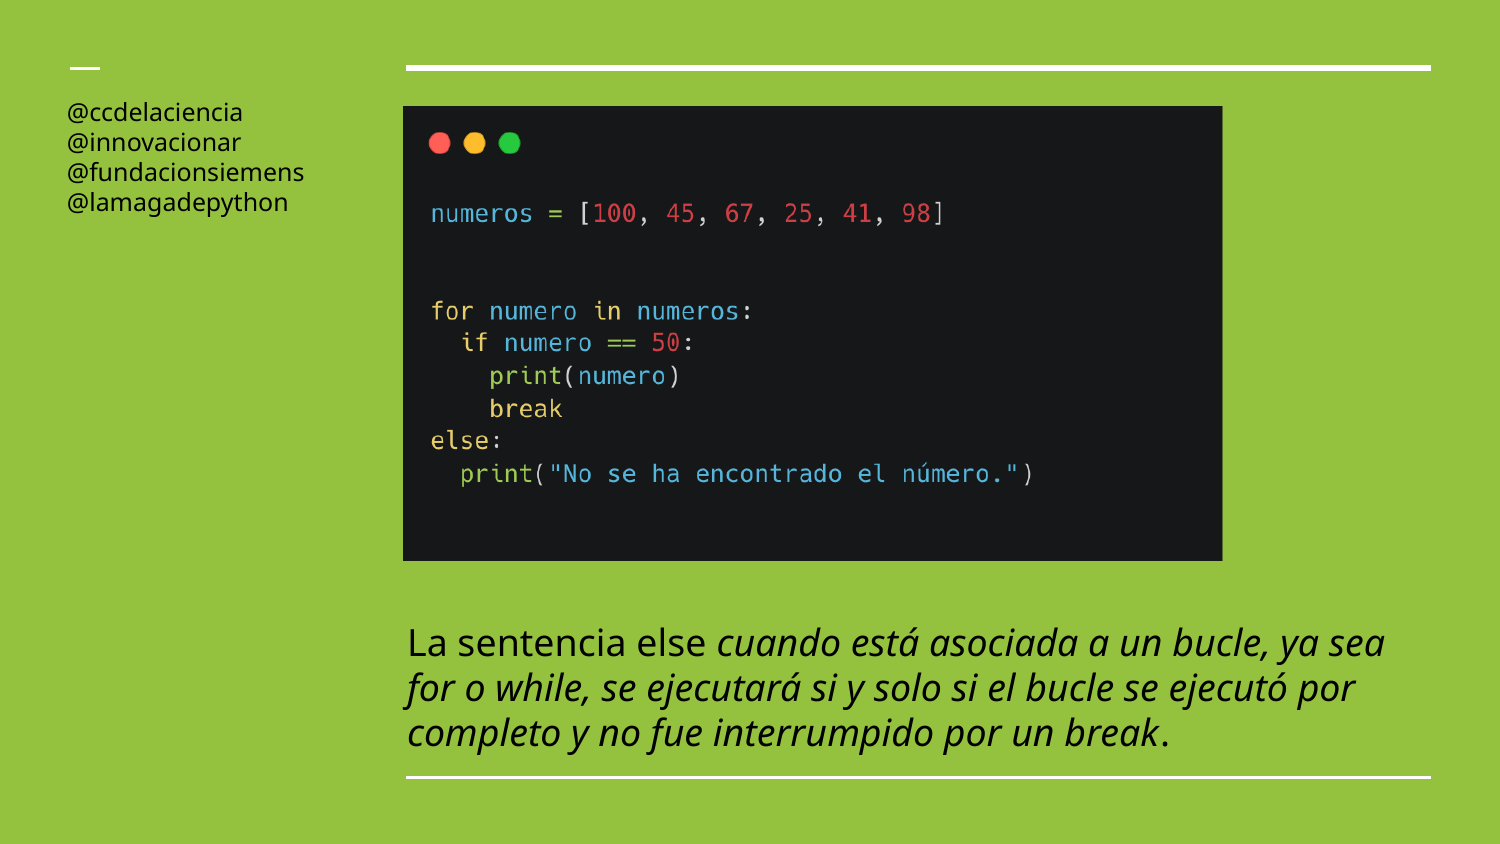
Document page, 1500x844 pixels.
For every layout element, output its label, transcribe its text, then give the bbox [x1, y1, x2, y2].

text_box @ccdelaciencia @innovacionar @fundacionsiemens @lamagadepython [51, 81, 440, 320]
picture [391, 91, 1319, 573]
subtitle La sentencia else cuando está asociada a un bucle, ya sea for o while, se ejecutará si y solo si el bucle se ejecutó por completo y no fue interrumpido por un break. [392, 572, 1431, 770]
